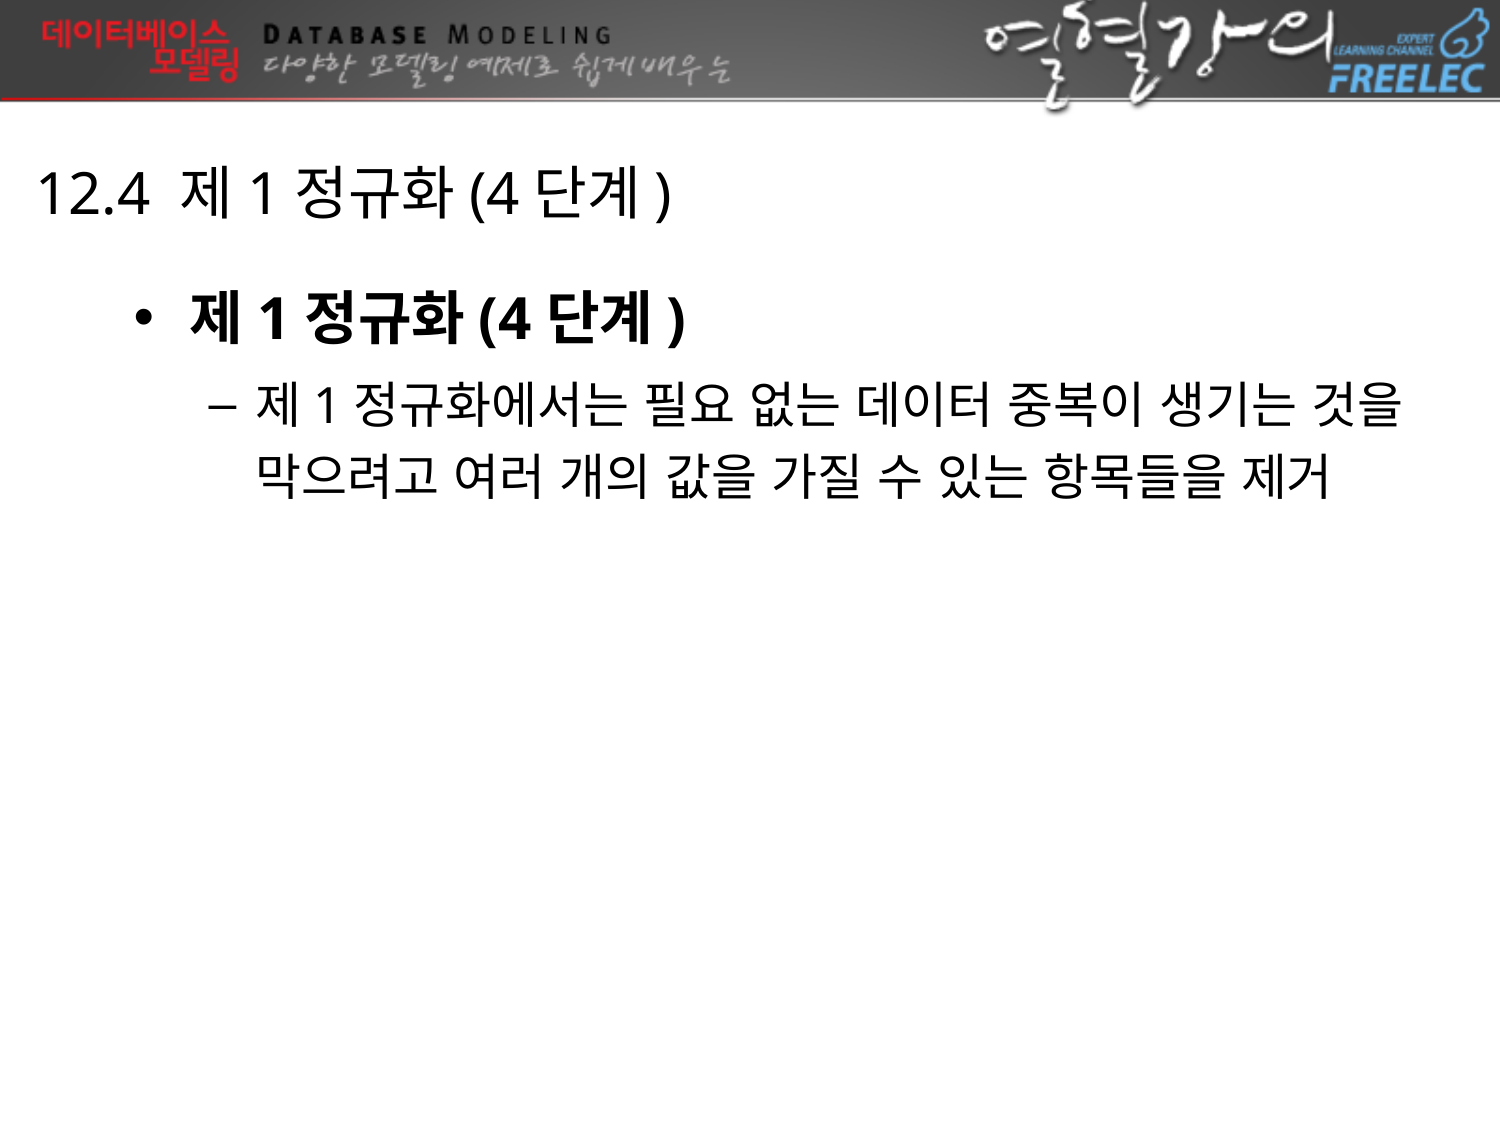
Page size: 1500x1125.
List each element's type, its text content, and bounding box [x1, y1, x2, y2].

text_box 12.4 제1정규화(4단계) [20, 148, 688, 234]
text_box 제1정규화(4단계) 제1정규화에서는 필요 없는 데이터 중복이 생기는 것을 막으려고 여러 개의 값을 가질 수 있는 항목들을 제거 [118, 259, 1465, 513]
picture [0, 0, 1500, 1125]
